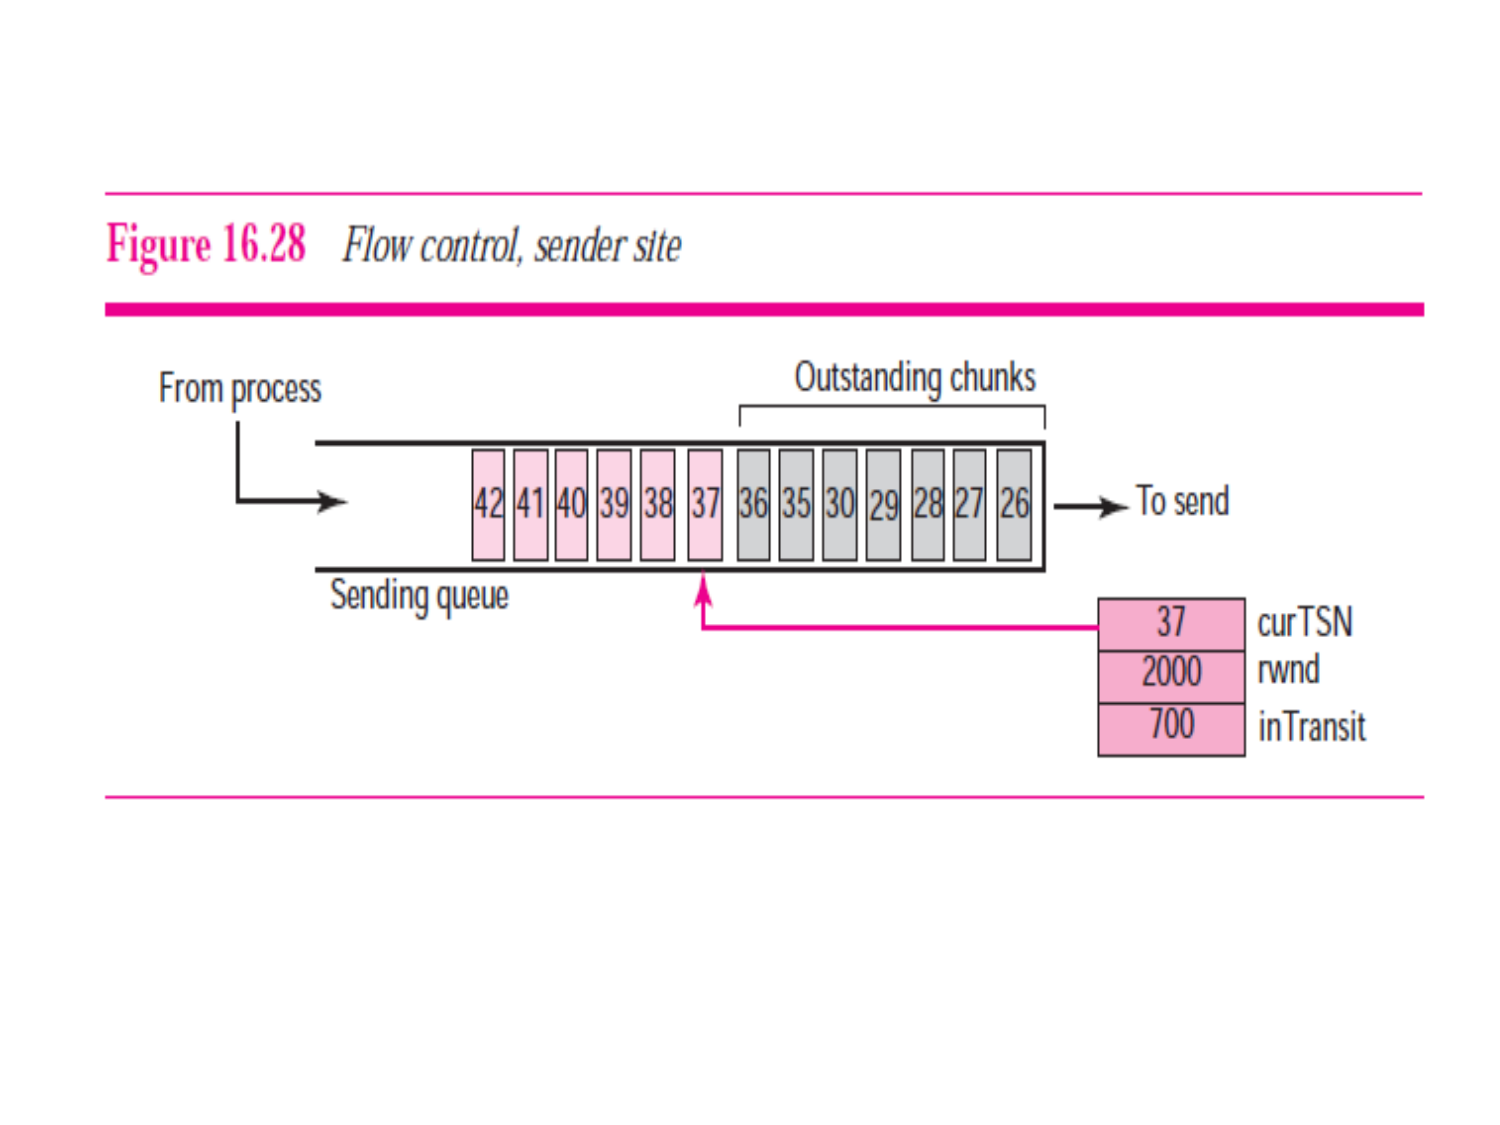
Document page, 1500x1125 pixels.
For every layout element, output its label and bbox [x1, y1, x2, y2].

list [62, 174, 1500, 816]
